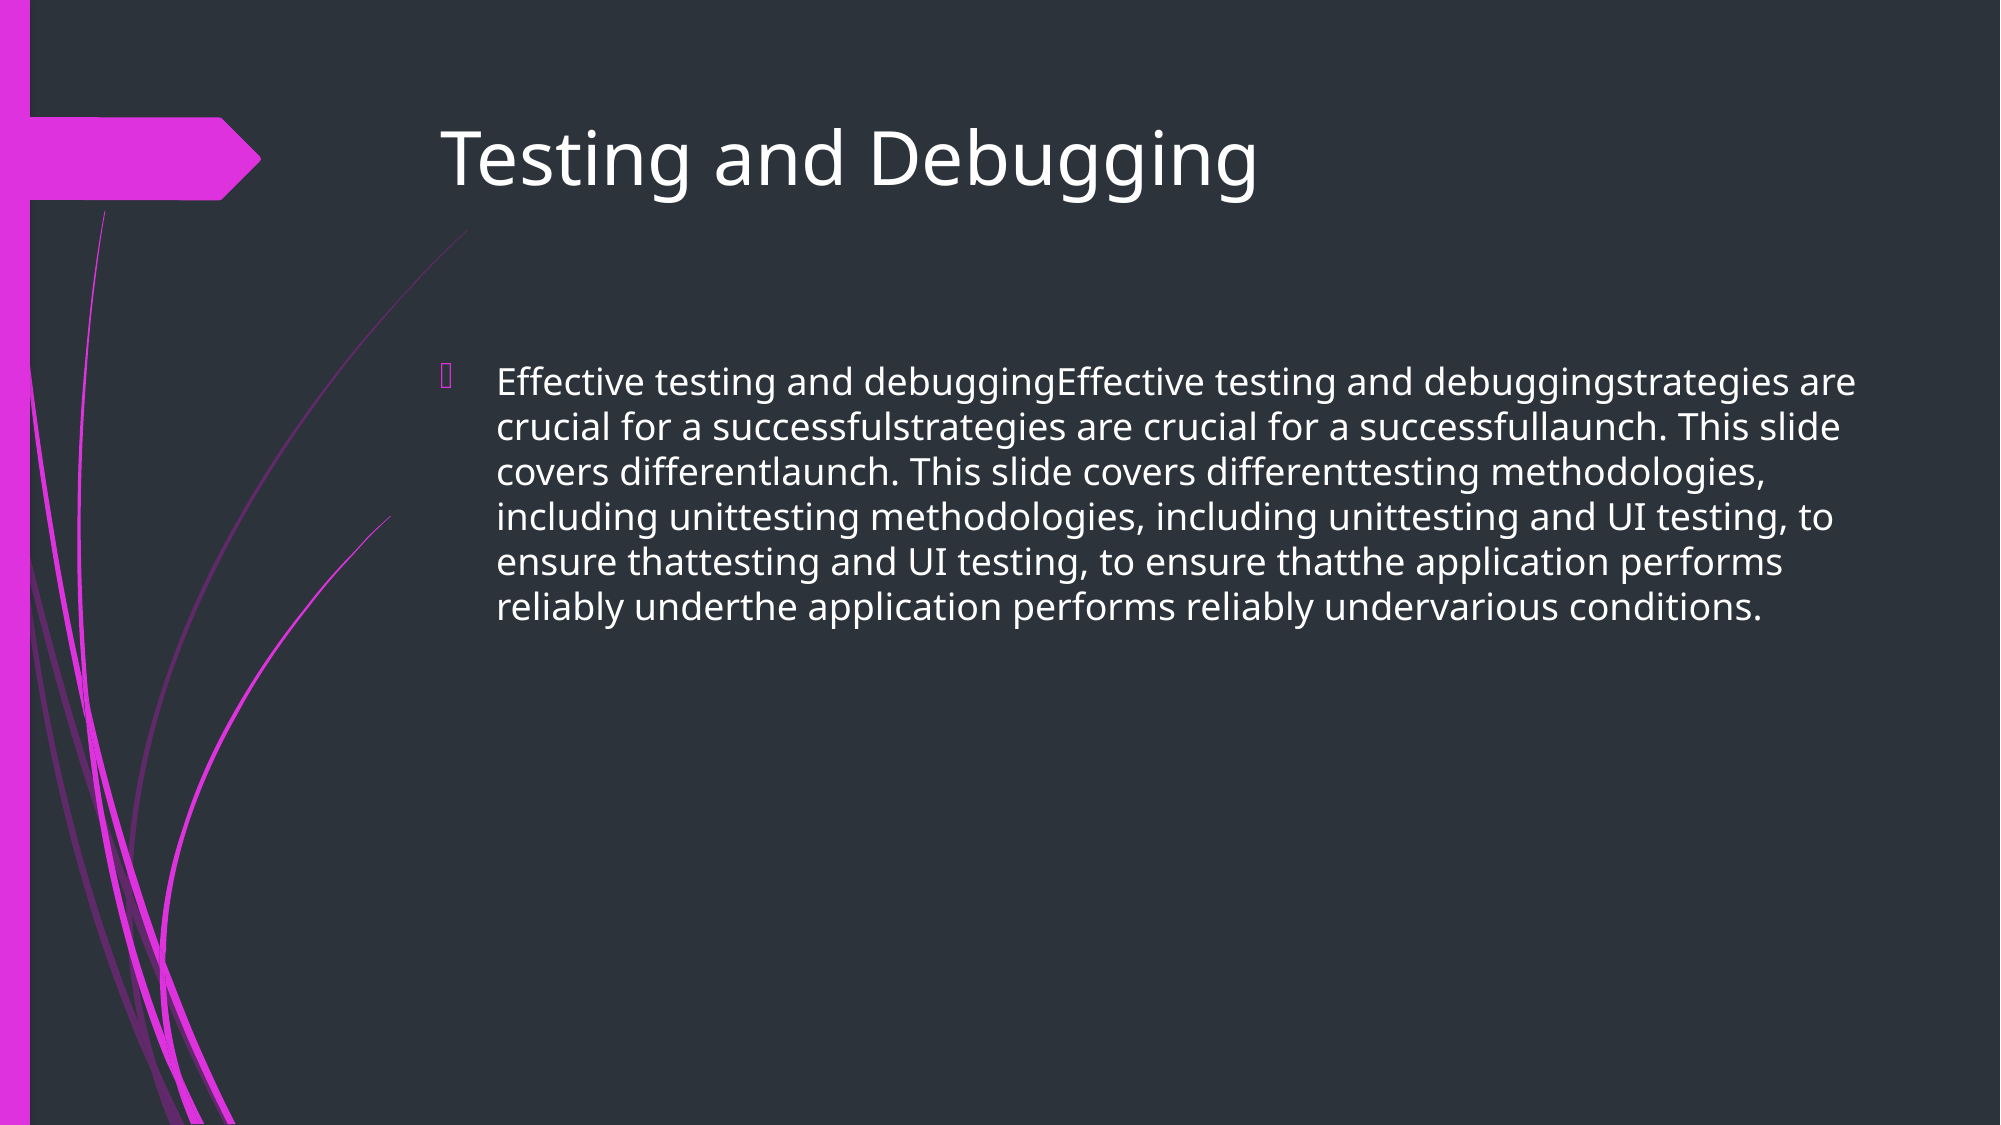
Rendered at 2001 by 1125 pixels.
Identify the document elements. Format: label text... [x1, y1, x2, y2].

list Effective testing and debuggingEffective testing and debuggingstrategies are crucial for a successfulstrategies are crucial for a successfullaunch. This slide covers differentlaunch. This slide covers differenttesting methodologies, including unittesting methodologies, including unittesting and UI testing, to ensure thattesting and UI testing, to ensure thatthe application performs reliably underthe application performs reliably undervarious conditions. [424, 350, 1888, 970]
title Testing and Debugging [425, 102, 1888, 313]
